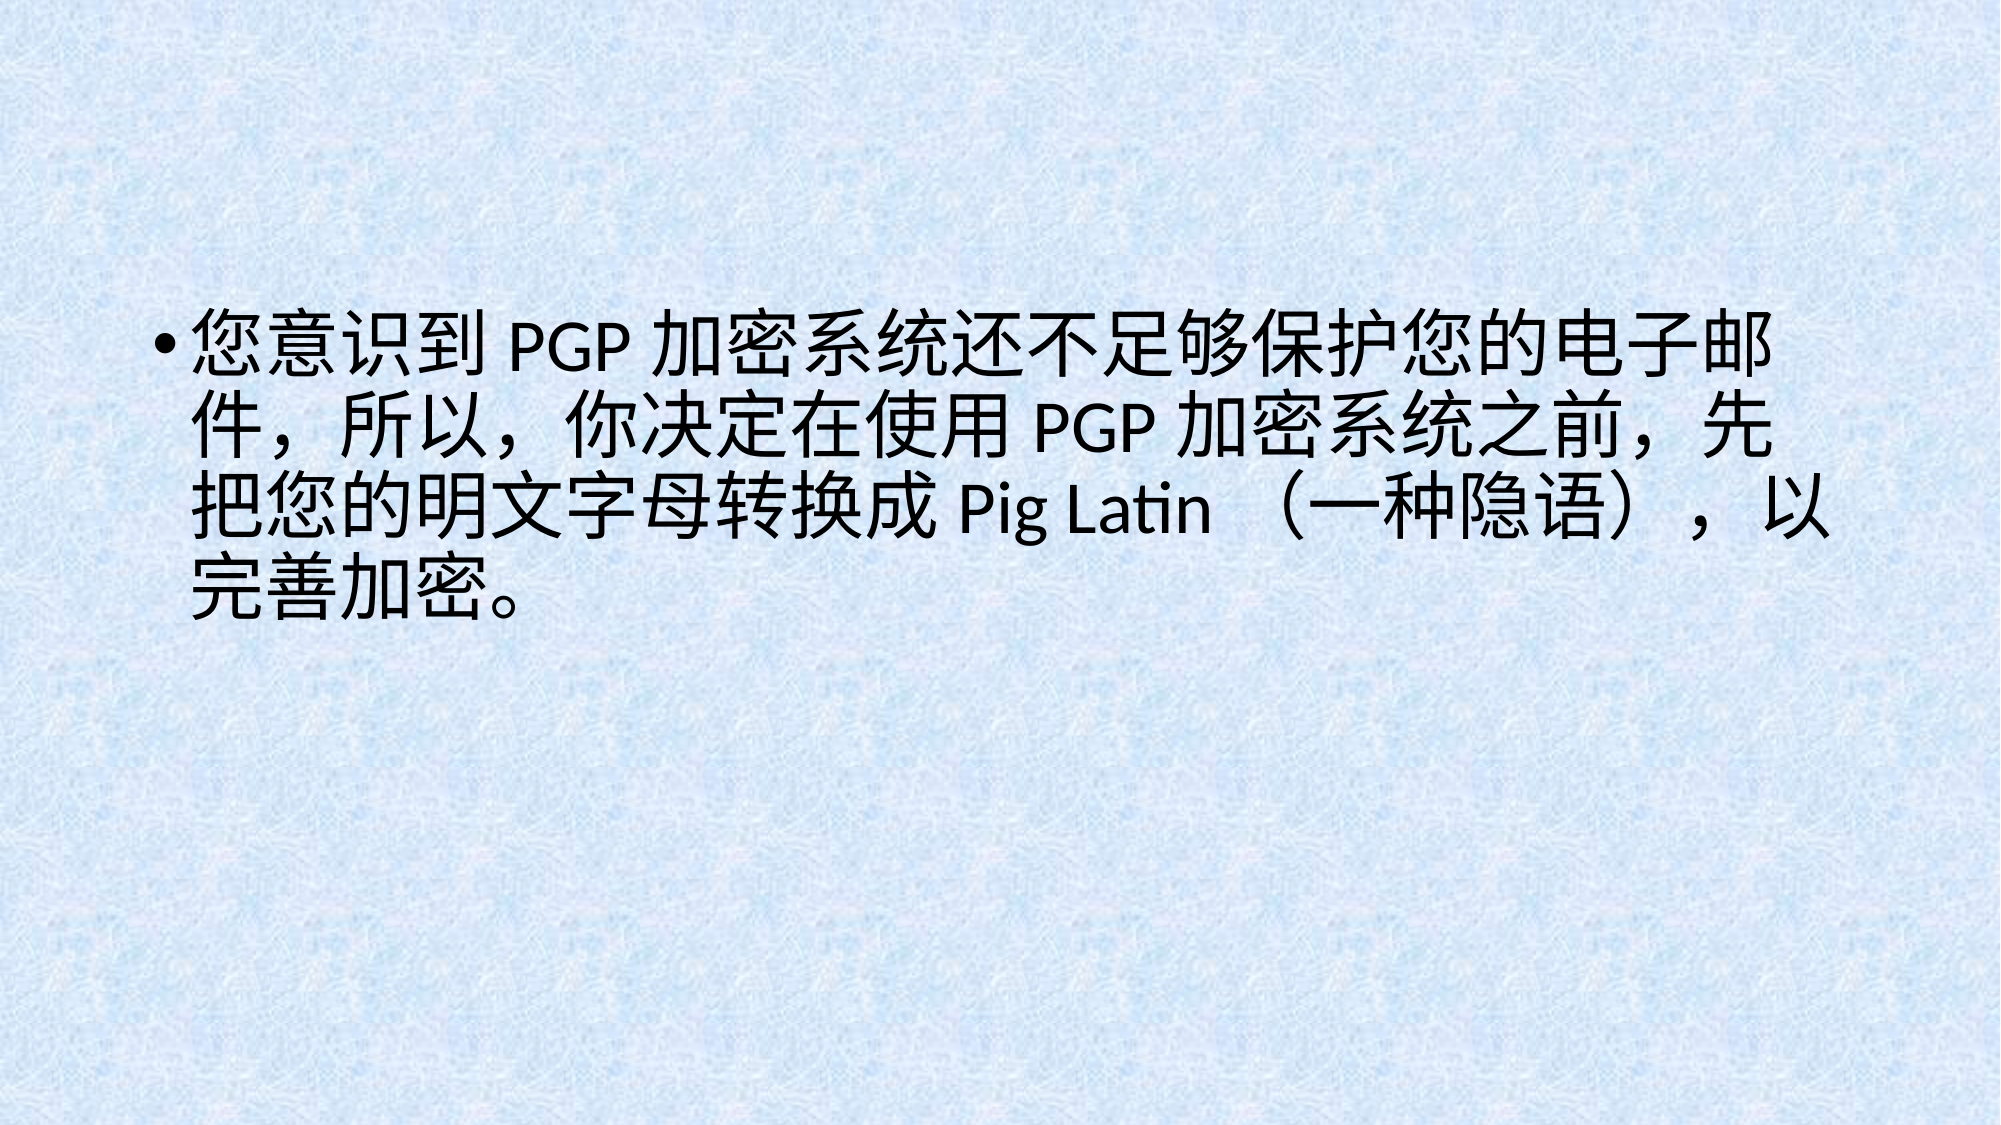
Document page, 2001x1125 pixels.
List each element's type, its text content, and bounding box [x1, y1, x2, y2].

picture [0, 0, 2001, 1125]
list 您意识到PGP加密系统还不足够保护您的电子邮件，所以，你决定在使用PGP加密系统之前，先把您的明文字母转换成Pig Latin（一种隐语），以完善加密。 [137, 299, 1863, 1014]
